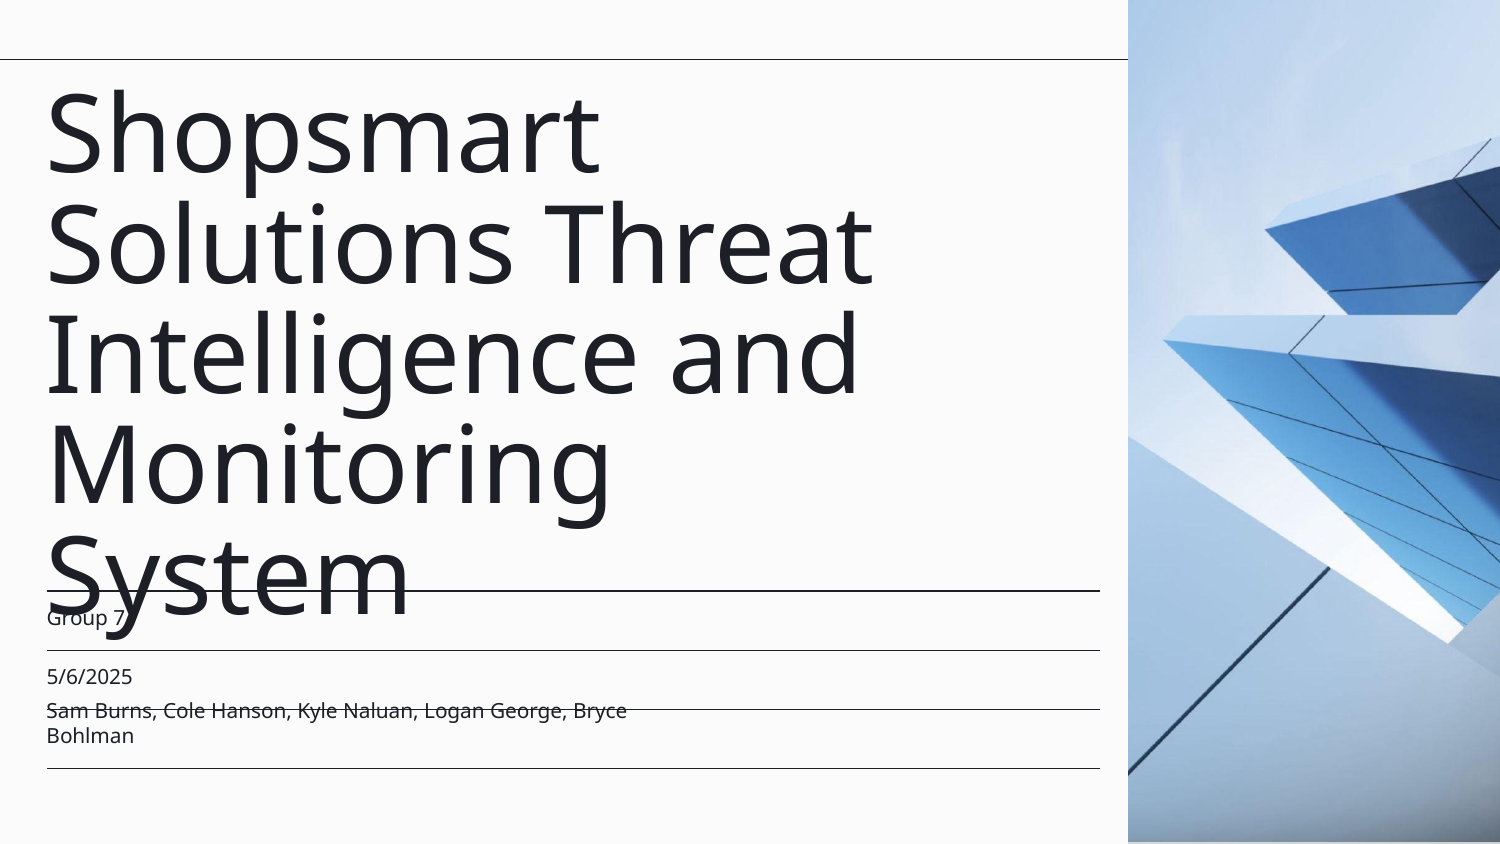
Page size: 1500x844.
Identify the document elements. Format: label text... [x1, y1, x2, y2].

text_box Sam Burns, Cole Hanson, Kyle Naluan, Logan George, Bryce Bohlman [46, 729, 695, 748]
title Shopsmart Solutions Threat Intelligence and Monitoring System [45, 84, 998, 593]
picture [1127, 0, 1500, 844]
text_box 5/6/2025 [46, 670, 383, 689]
title Shopsmart Solutions Threat Intelligence and Monitoring System [45, 595, 998, 637]
